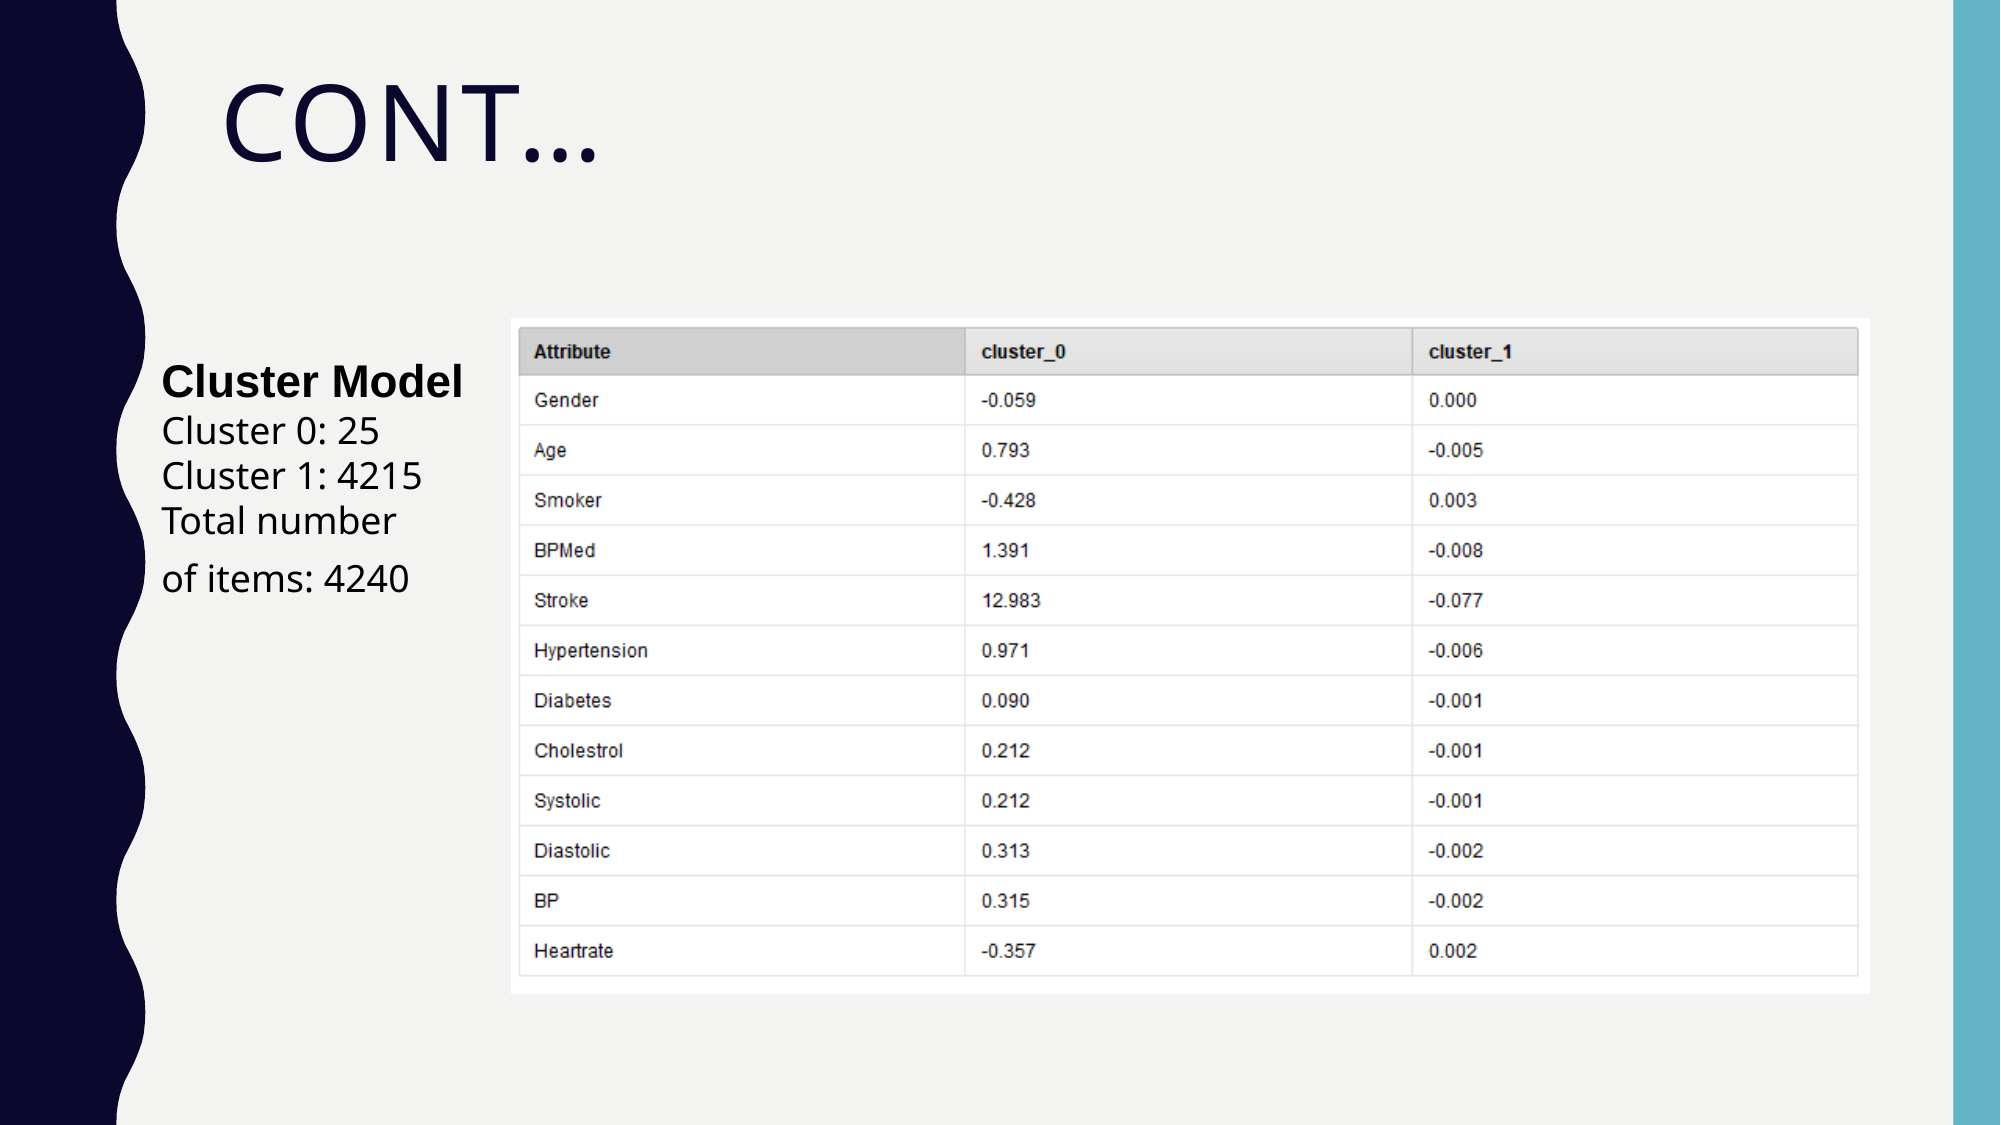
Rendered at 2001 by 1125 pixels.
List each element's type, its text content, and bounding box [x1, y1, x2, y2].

list Cluster Model Cluster 0: 25 Cluster 1: 4215 Total number of items: 4240 [146, 173, 496, 826]
picture [511, 318, 1870, 994]
title Cont… [205, 62, 1875, 308]
